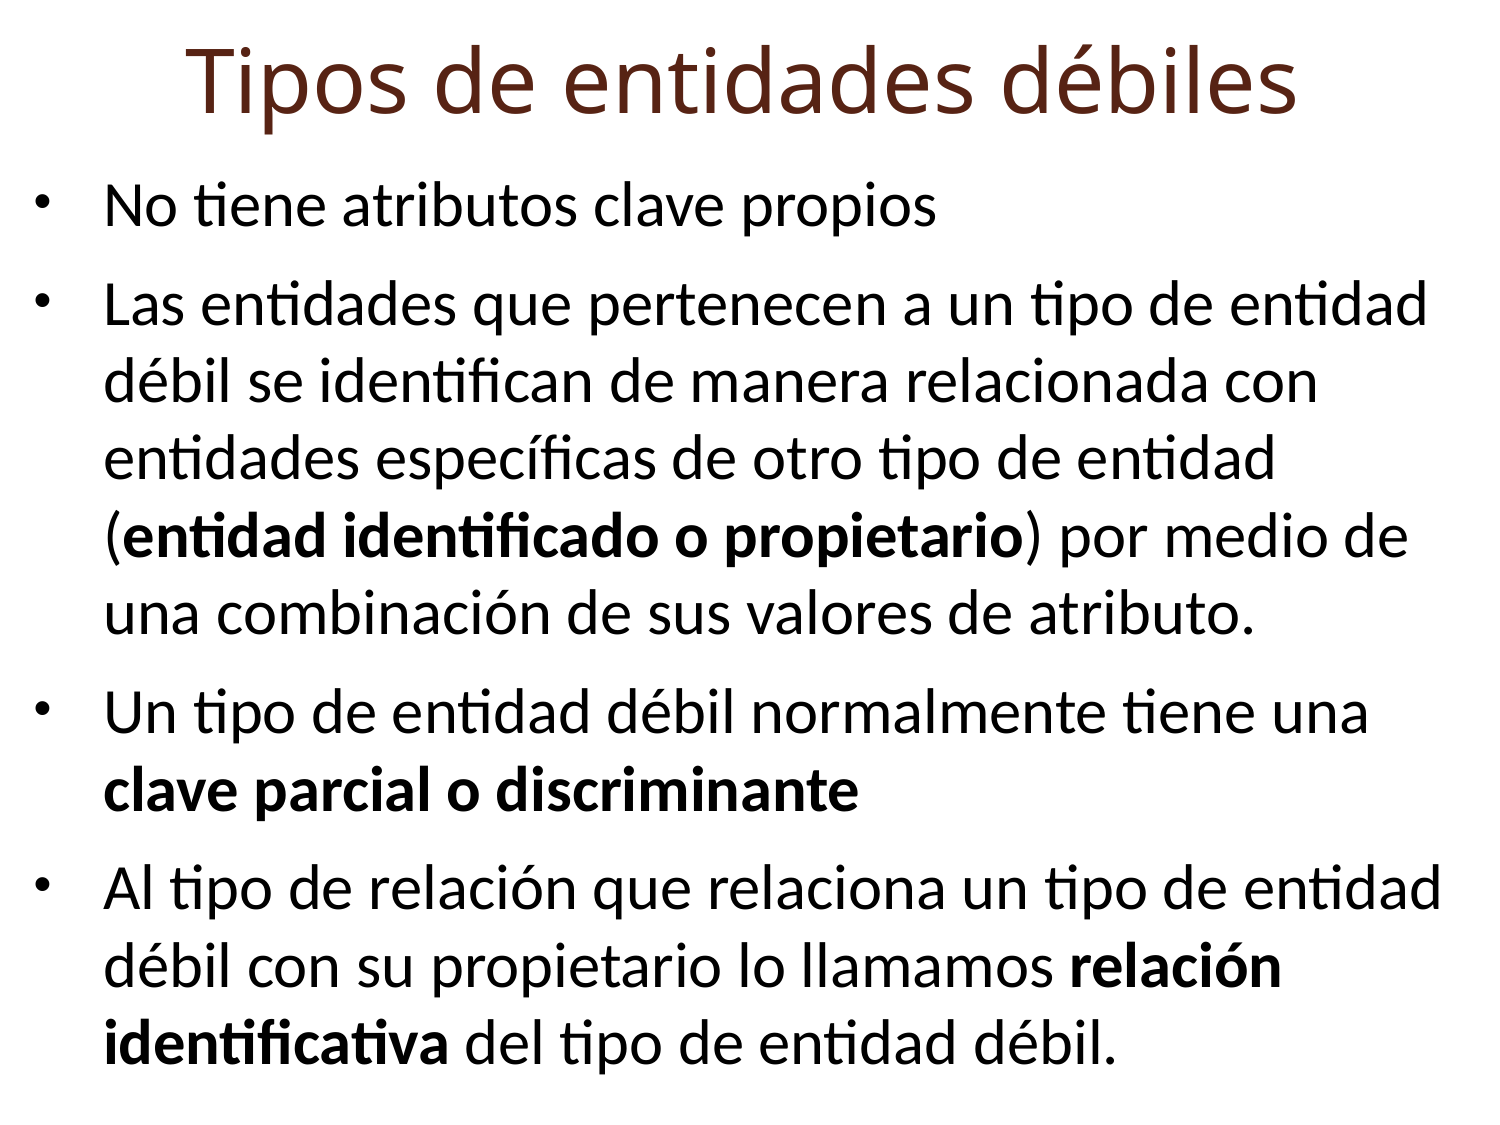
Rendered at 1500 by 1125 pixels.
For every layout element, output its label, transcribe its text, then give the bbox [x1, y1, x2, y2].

text_box Tipos de entidades débiles [18, 0, 1466, 154]
text_box No tiene atributos clave propios Las entidades que pertenecen a un tipo de entidad débil se identifican de manera relacionada con entidades específicas de otro tipo de entidad (entidad identificado o propietario) por medio de una combinación de sus valores de atributo. Un tipo de entidad débil normalmente tiene una clave parcial o discriminante Al tipo de relación que relaciona un tipo de entidad débil con su propietario lo llamamos relación identificativa del tipo de entidad débil. [18, 154, 1466, 1099]
